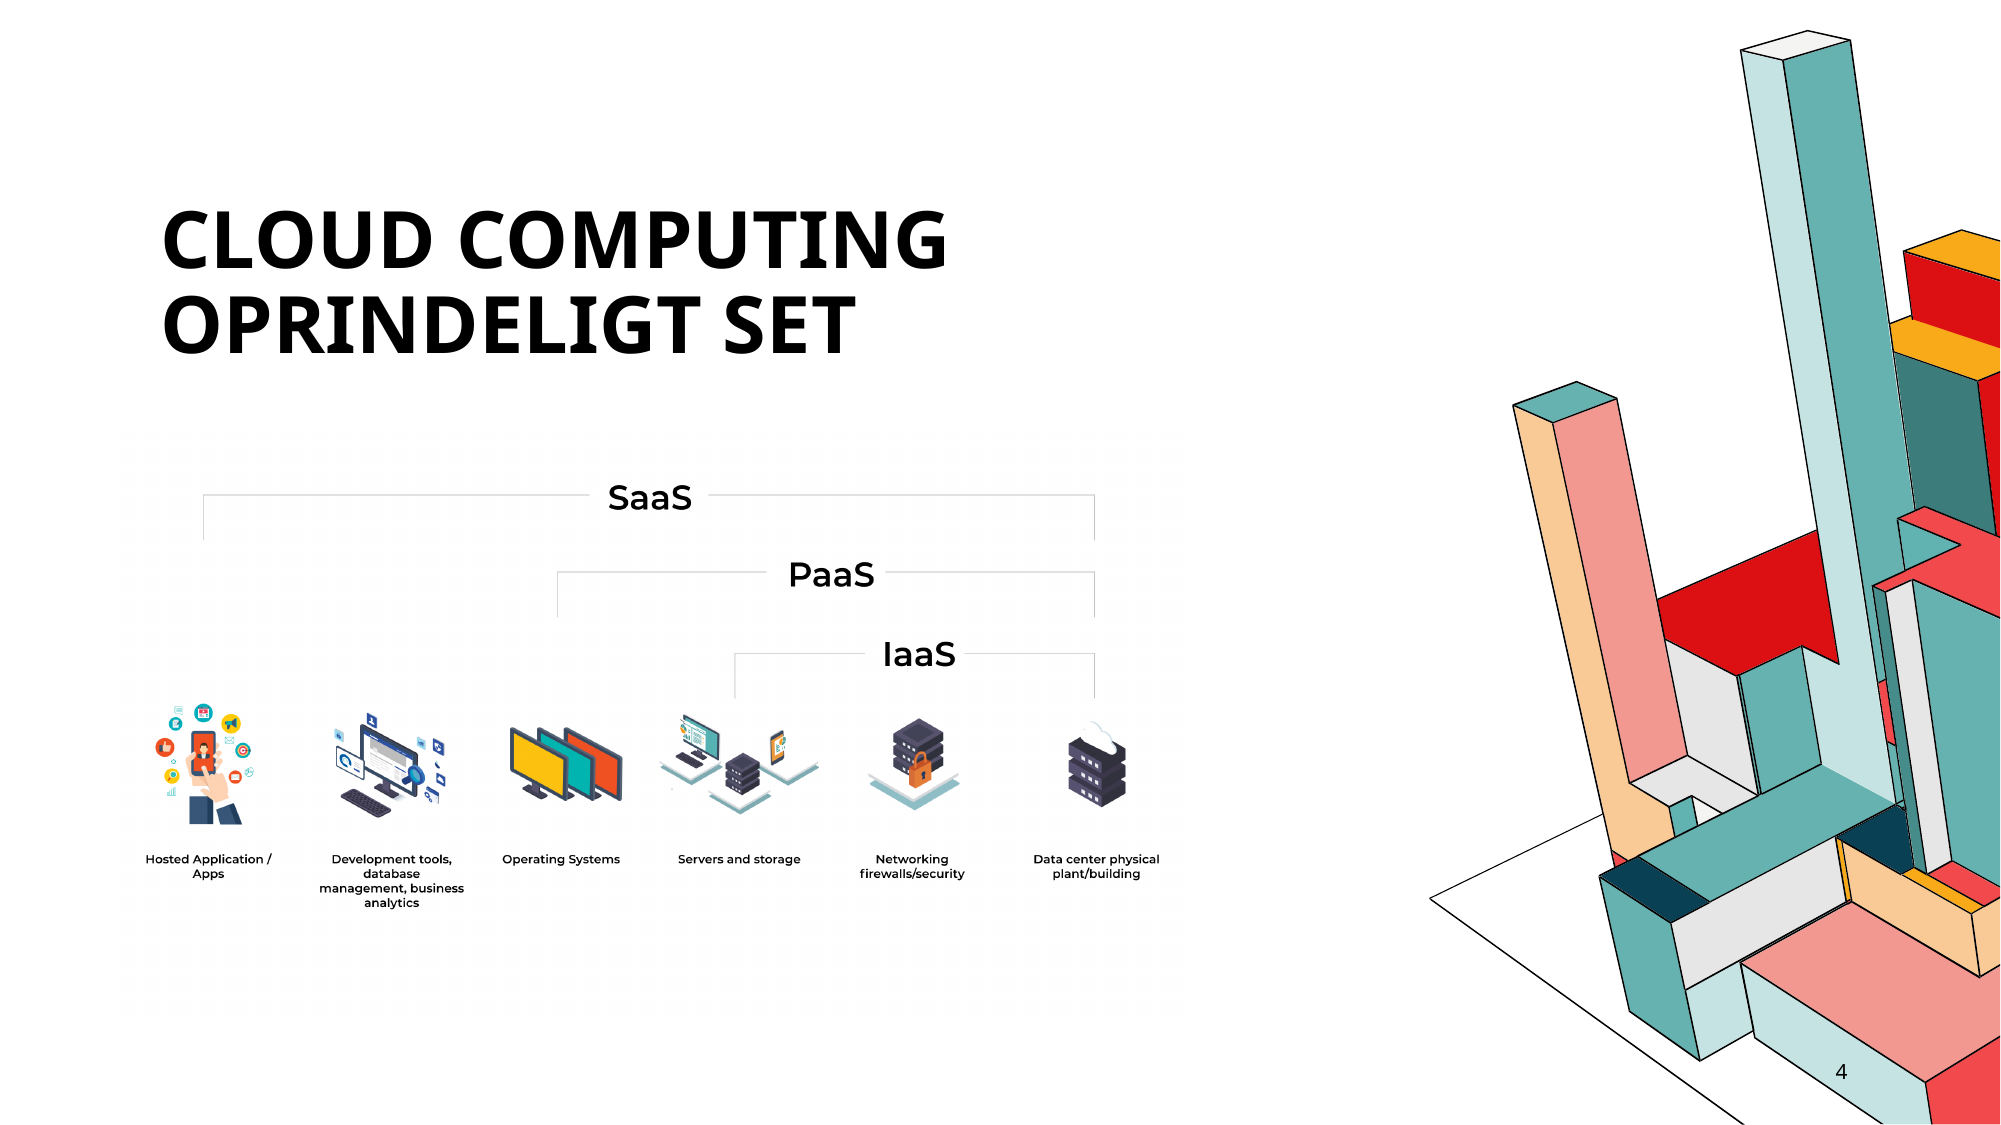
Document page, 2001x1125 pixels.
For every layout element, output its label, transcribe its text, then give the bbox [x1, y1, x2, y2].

slide_number 4 [1412, 1042, 1863, 1103]
title Cloud computing Oprindeligt set [145, 176, 1076, 395]
picture [115, 431, 1184, 1031]
